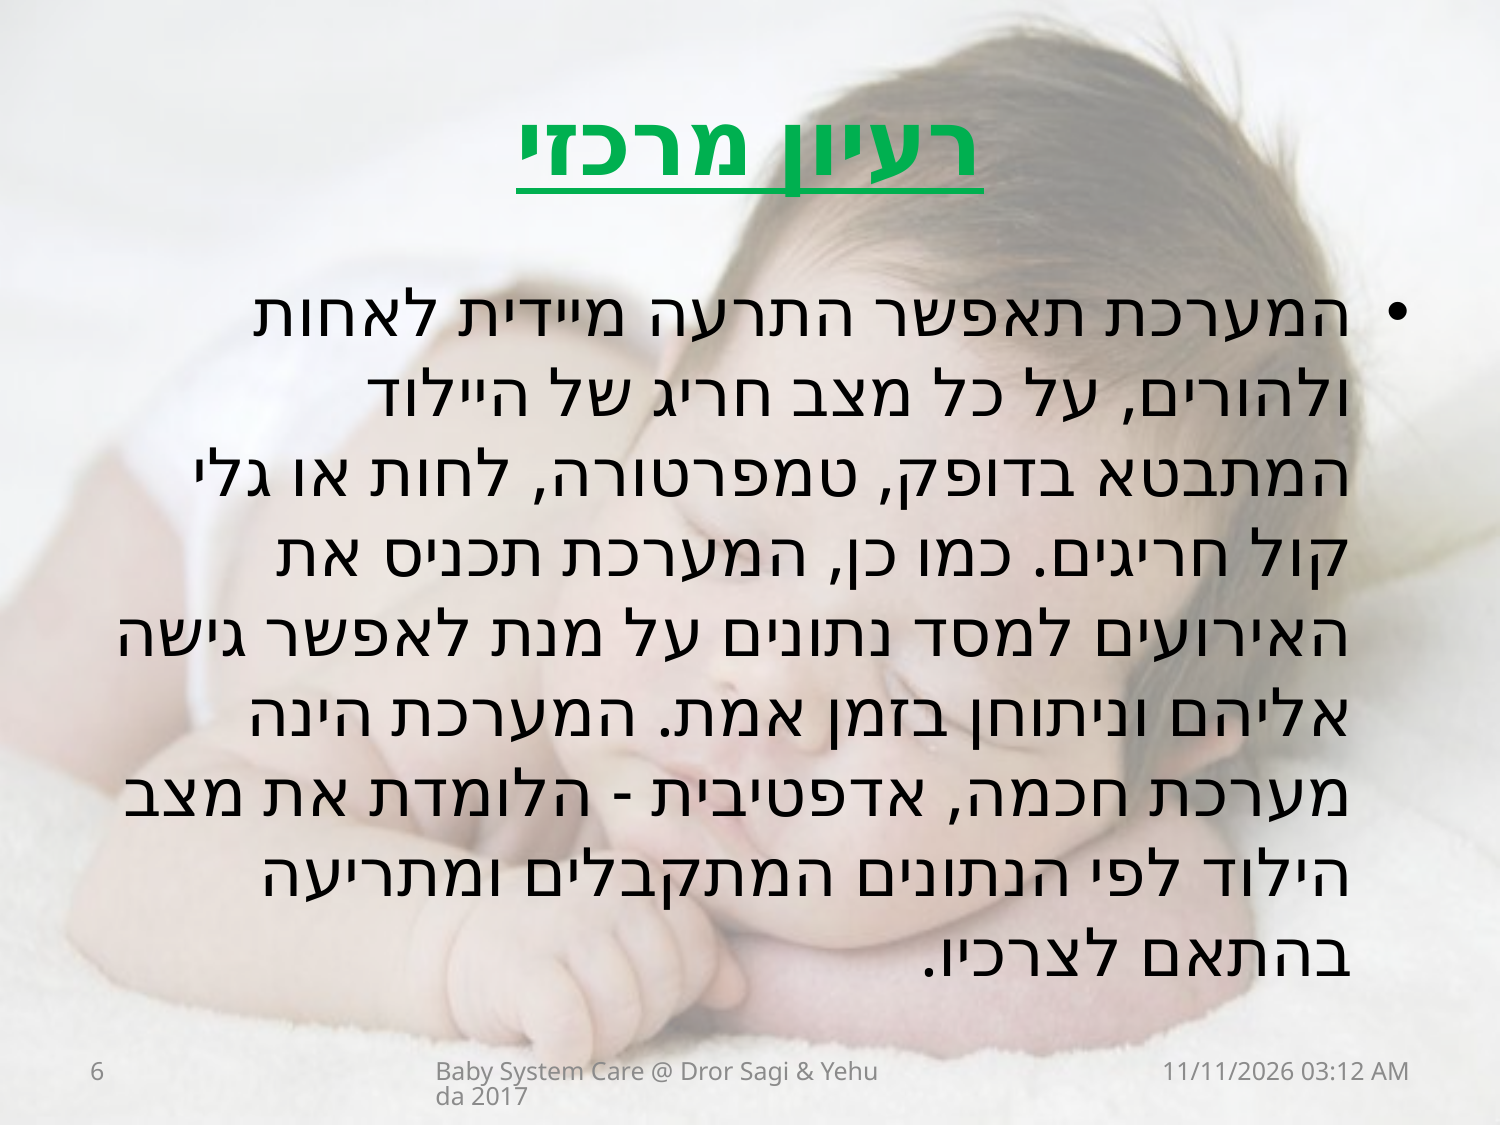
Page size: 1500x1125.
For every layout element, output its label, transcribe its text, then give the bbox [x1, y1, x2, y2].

title רעיון מרכזי [75, 45, 1425, 233]
footer Baby System Care @ Dror Sagi & Yehuda 2017 [512, 1042, 988, 1103]
slide_number 31 אוגוסט 17 [1074, 1042, 1425, 1103]
slide_number 6 [75, 1042, 425, 1103]
list המערכת תאפשר התרעה מיידית לאחות ולהורים, על כל מצב חריג של היילוד המתבטא בדופק, טמפרטורה, לחות או גלי קול חריגים. כמו כן, המערכת תכניס את האירועים למסד נתונים על מנת לאפשר גישה אליהם וניתוחן בזמן אמת. המערכת הינה מערכת חכמה, אדפטיבית - הלומדת את מצב הילוד לפי הנתונים המתקבלים ומתריעה בהתאם לצרכיו. [75, 262, 1425, 1005]
